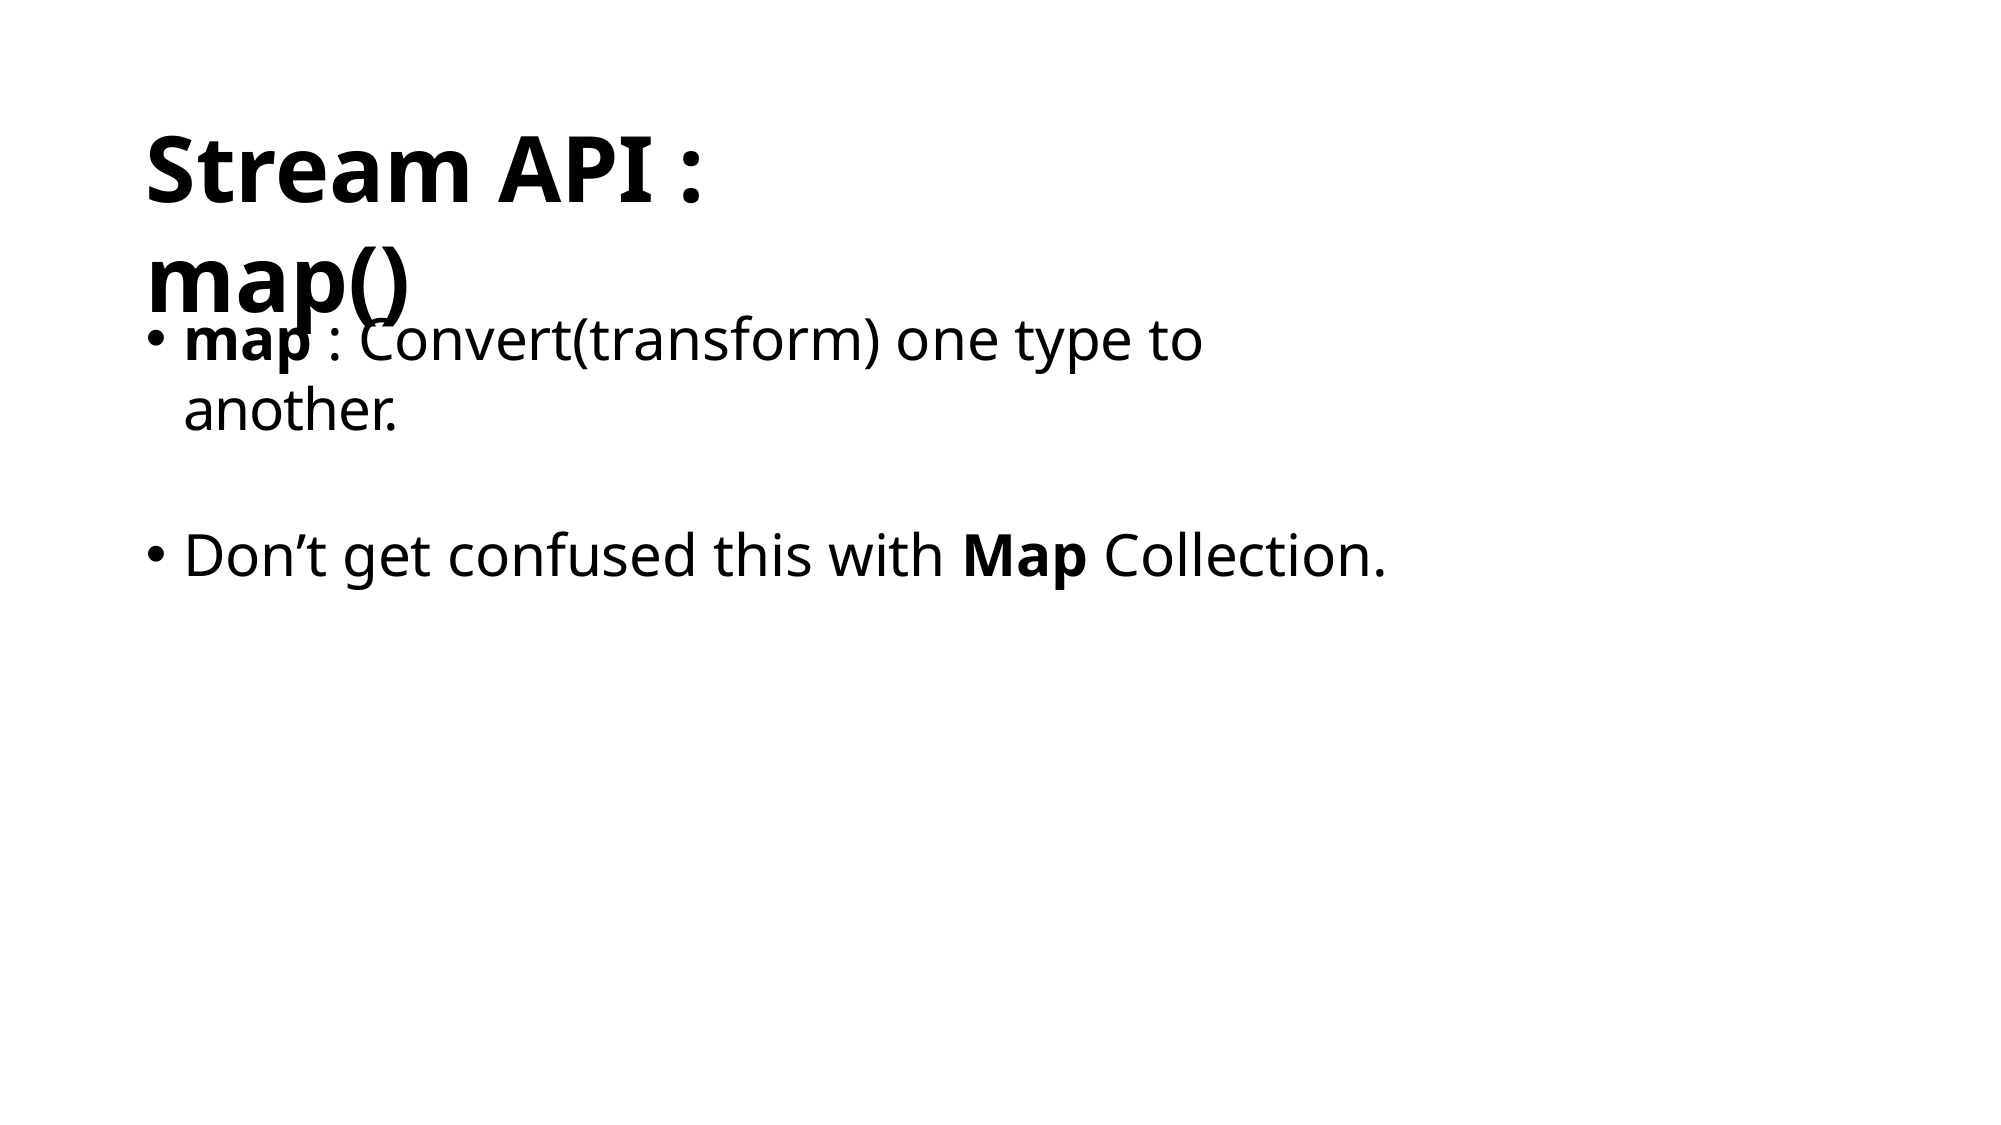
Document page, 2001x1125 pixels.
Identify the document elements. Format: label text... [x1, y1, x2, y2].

title Stream API : map() [143, 108, 948, 299]
text_box map : Convert(transform) one type to another. Don’t get confused this with Map Collection. [143, 299, 1413, 588]
